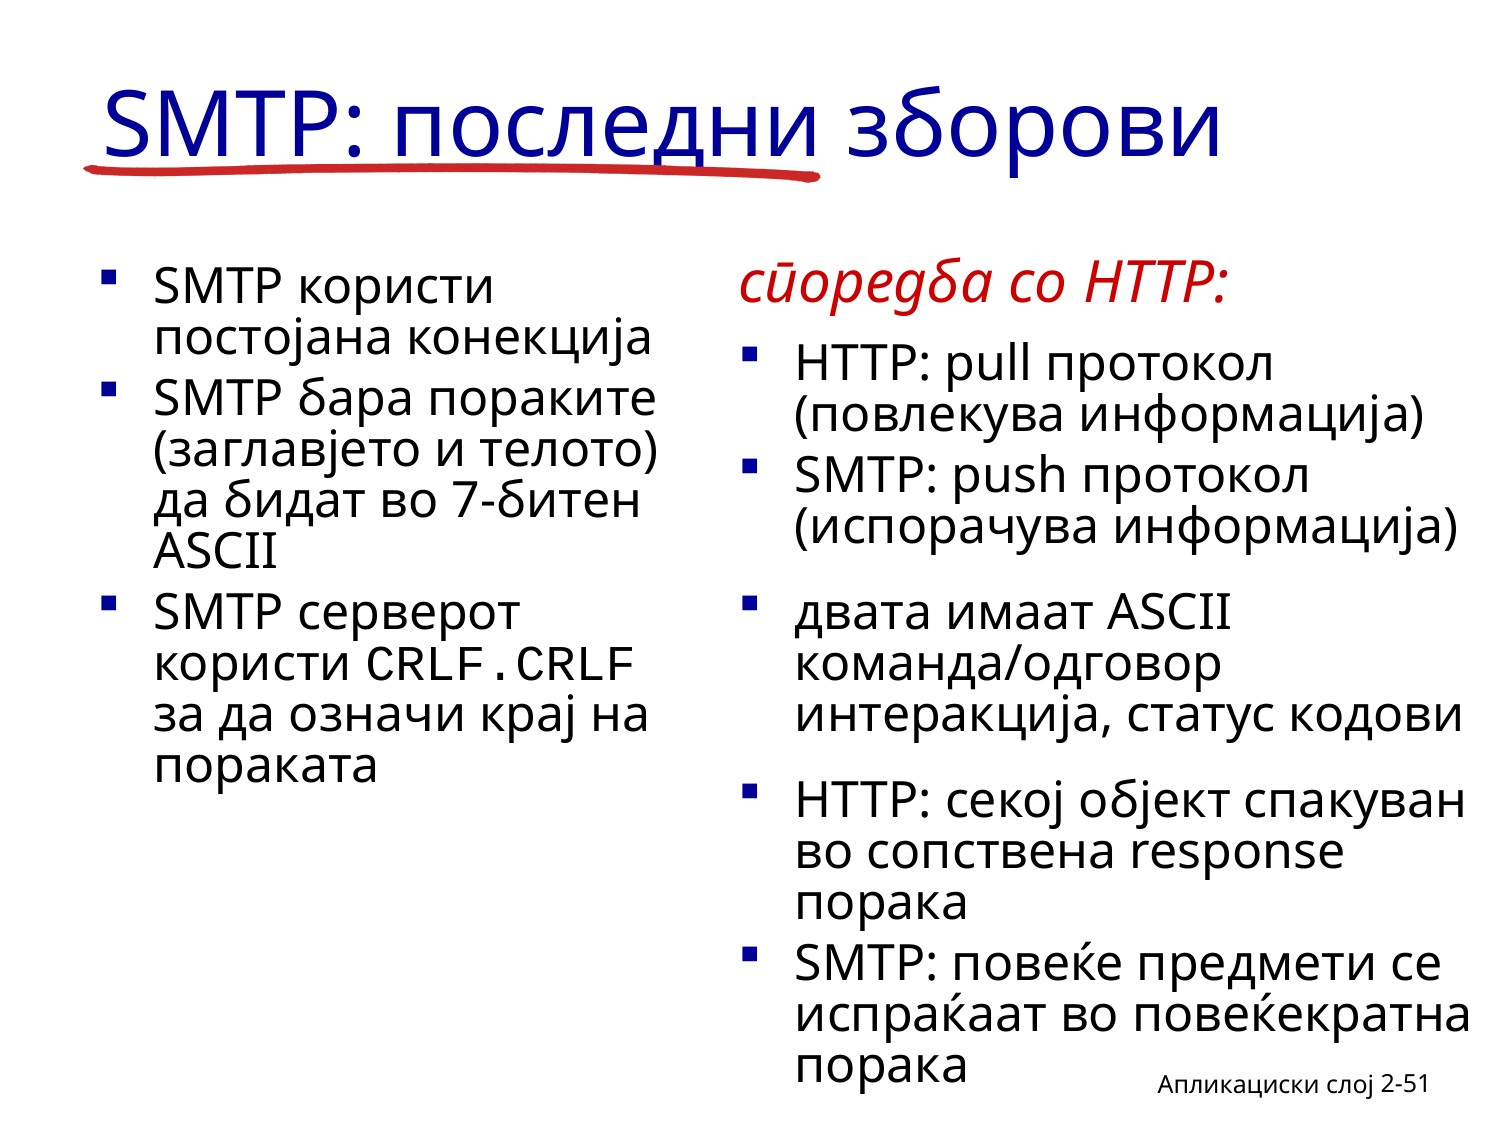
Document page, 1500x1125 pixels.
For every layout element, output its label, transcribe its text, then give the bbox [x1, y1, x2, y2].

title SMTP: последни зборови [87, 26, 1363, 215]
footer Апликациски слој [914, 1060, 1391, 1109]
list SMTP користи постојана конекција SMTP бара пораките (заглавјето и телото) да бидат во 7-битен ASCII SMTP серверот користи CRLF.CRLF за да означи крај на пораката [82, 255, 708, 1018]
list споредба со HTTP: HTTP: pull протокол (повлекува информација) SMTP: push протокол (испорачува информација) двата имаат ASCII команда/одговор интеракција, статус кодови HTTP: секој објект спакуван во сопствена response порака SMTP: повеќе предмети се испраќаат во повеќекратна порака [723, 247, 1490, 1011]
picture [79, 158, 831, 188]
slide_number 2-51 [1365, 1059, 1477, 1106]
